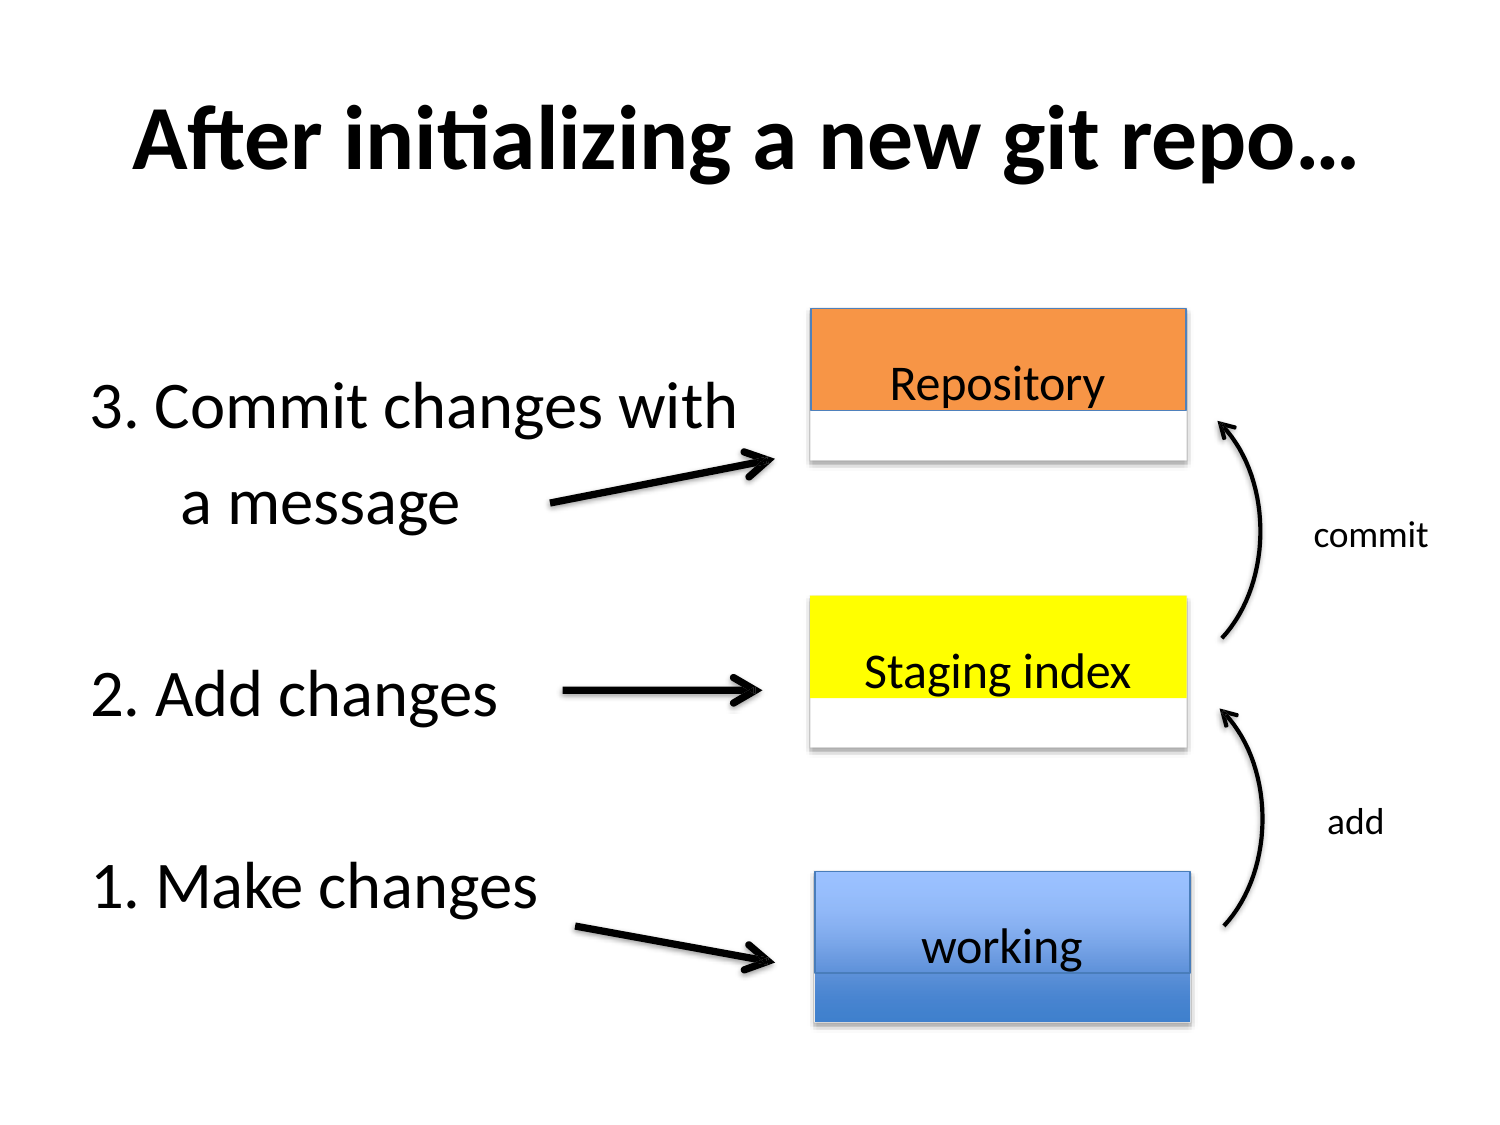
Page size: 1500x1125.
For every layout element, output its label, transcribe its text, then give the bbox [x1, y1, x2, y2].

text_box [542, 422, 815, 518]
text_box commit [1311, 508, 1432, 556]
text_box add [1325, 794, 1387, 842]
text_box [803, 304, 1194, 396]
text_box 1. Make changes [87, 839, 545, 922]
text_box Repository [810, 308, 1186, 396]
text_box 3. Commit changes with a message [87, 343, 746, 538]
title After initializing a new git repo… [130, 75, 1370, 266]
text_box 2. Add changes [87, 647, 503, 730]
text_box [807, 1015, 1199, 1033]
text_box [555, 398, 1287, 1006]
